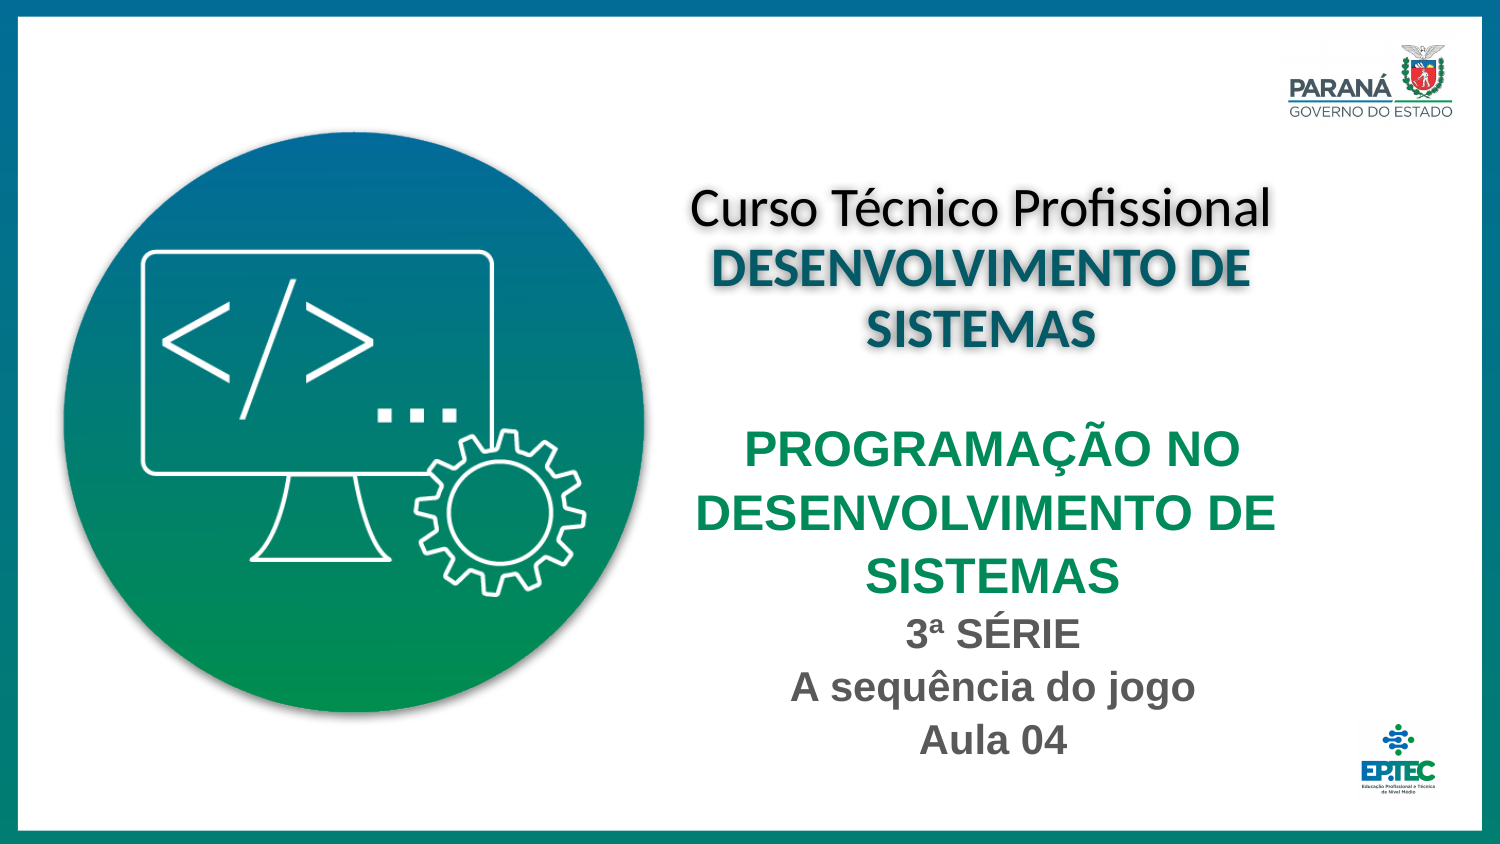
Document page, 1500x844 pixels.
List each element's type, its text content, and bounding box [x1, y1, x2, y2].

title Curso Técnico Profissional DESENVOLVIMENTO DE SISTEMAS [657, 172, 1372, 365]
picture [59, 129, 650, 719]
subtitle PROGRAMAÇÃO NO DESENVOLVIMENTO DE SISTEMAS 3ª SÉRIE A sequência do jogo Aula 04 [657, 407, 1372, 702]
picture [0, 273, 17, 277]
picture [1356, 722, 1440, 798]
picture [1482, 273, 1500, 277]
picture [1279, 32, 1463, 130]
text_box [17, 16, 1482, 831]
